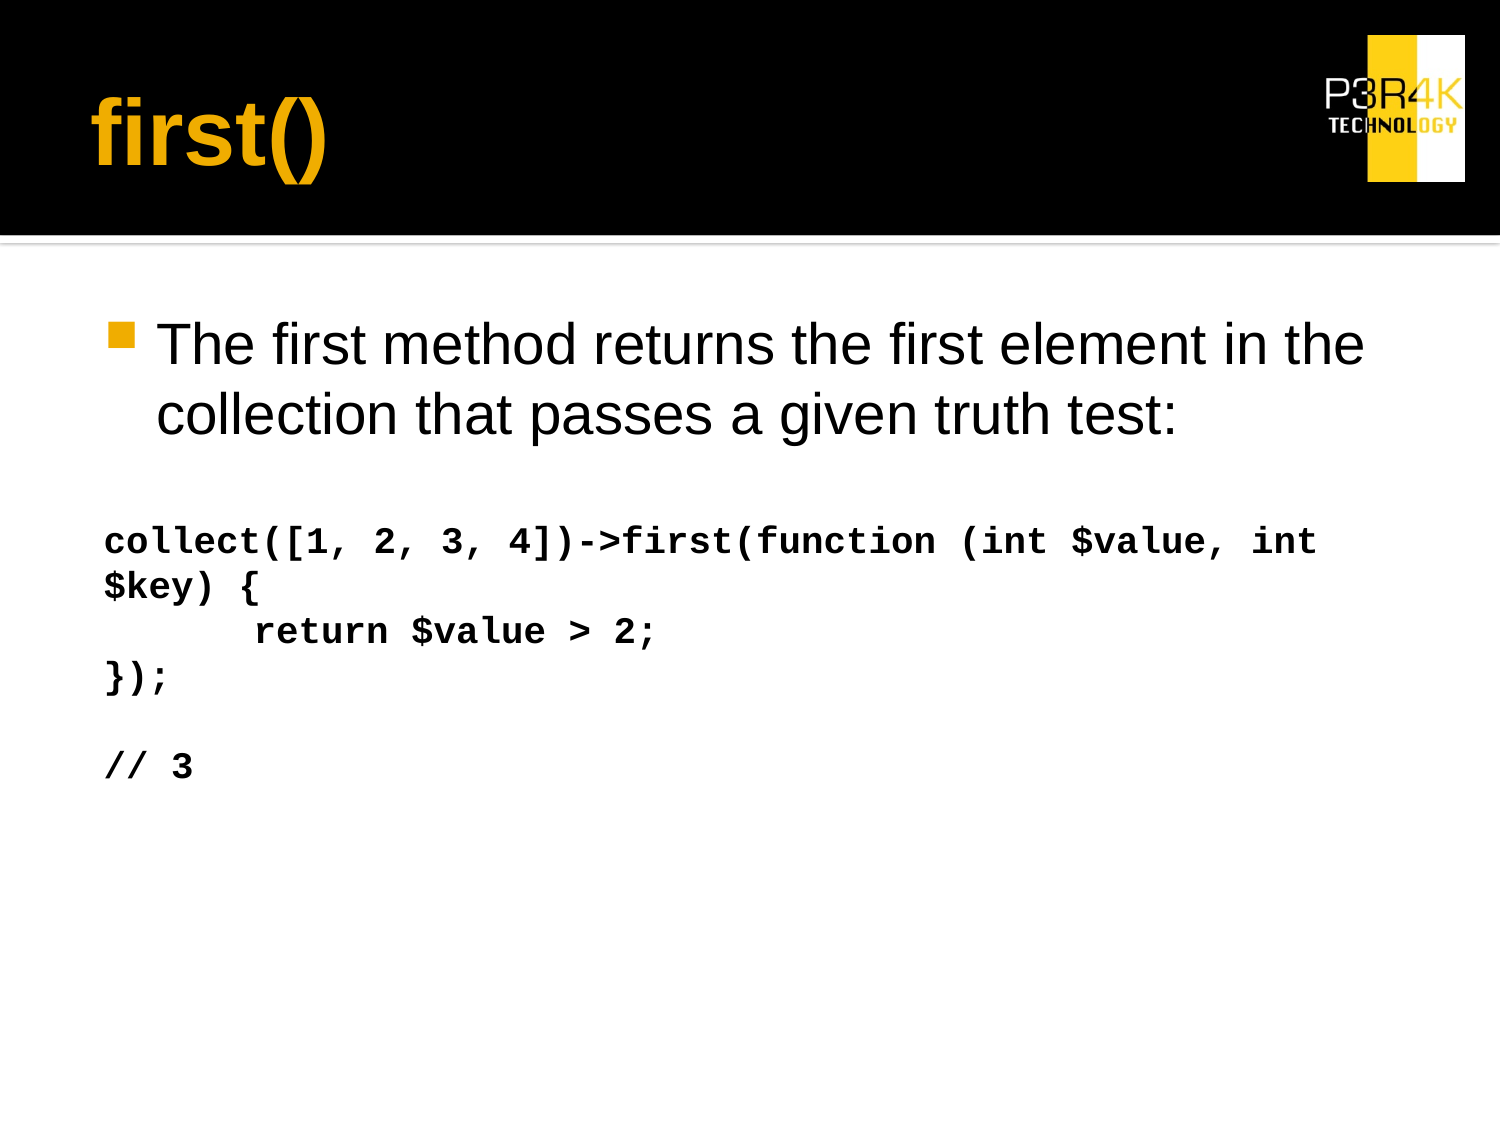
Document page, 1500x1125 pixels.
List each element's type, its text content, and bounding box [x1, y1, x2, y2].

list The first method returns the first element in the collection that passes a given truth test: collect([1, 2, 3, 4])->first(function (int $value, int $key) { return $value > 2; }); // 3 [75, 291, 1425, 1050]
picture [1425, 35, 1465, 182]
title first() [75, 25, 1425, 231]
